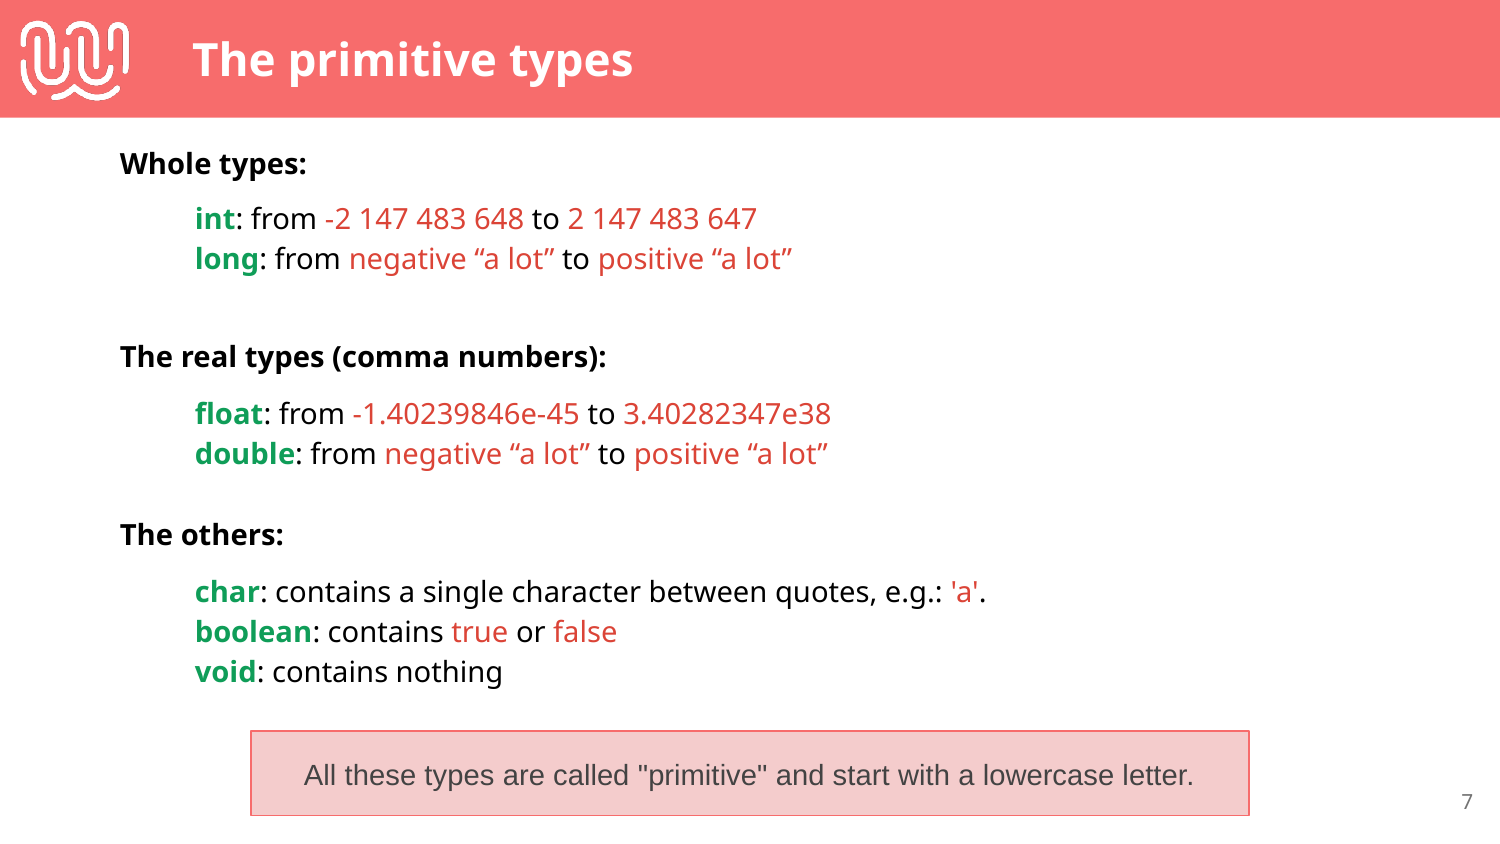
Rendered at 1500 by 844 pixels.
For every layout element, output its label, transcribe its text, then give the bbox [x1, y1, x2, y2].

text_box All these types are called "primitive" and start with a lowercase letter. [250, 730, 1250, 816]
text_box ‹#› [1398, 770, 1489, 835]
text_box Whole types: int: from -2 147 483 648 to 2 147 483 647 long: from negative “a lot” to positive “a lot” The real types (comma numbers): float: from -1.40239846e-45 to 3.40282347e38 double: from negative “a lot” to positive “a lot” The others: char: contains a single character between quotes, e.g.: 'a'. boolean: contains true or false void: contains nothing [104, 130, 1055, 694]
title The primitive types [192, 0, 843, 118]
picture [20, 20, 134, 101]
